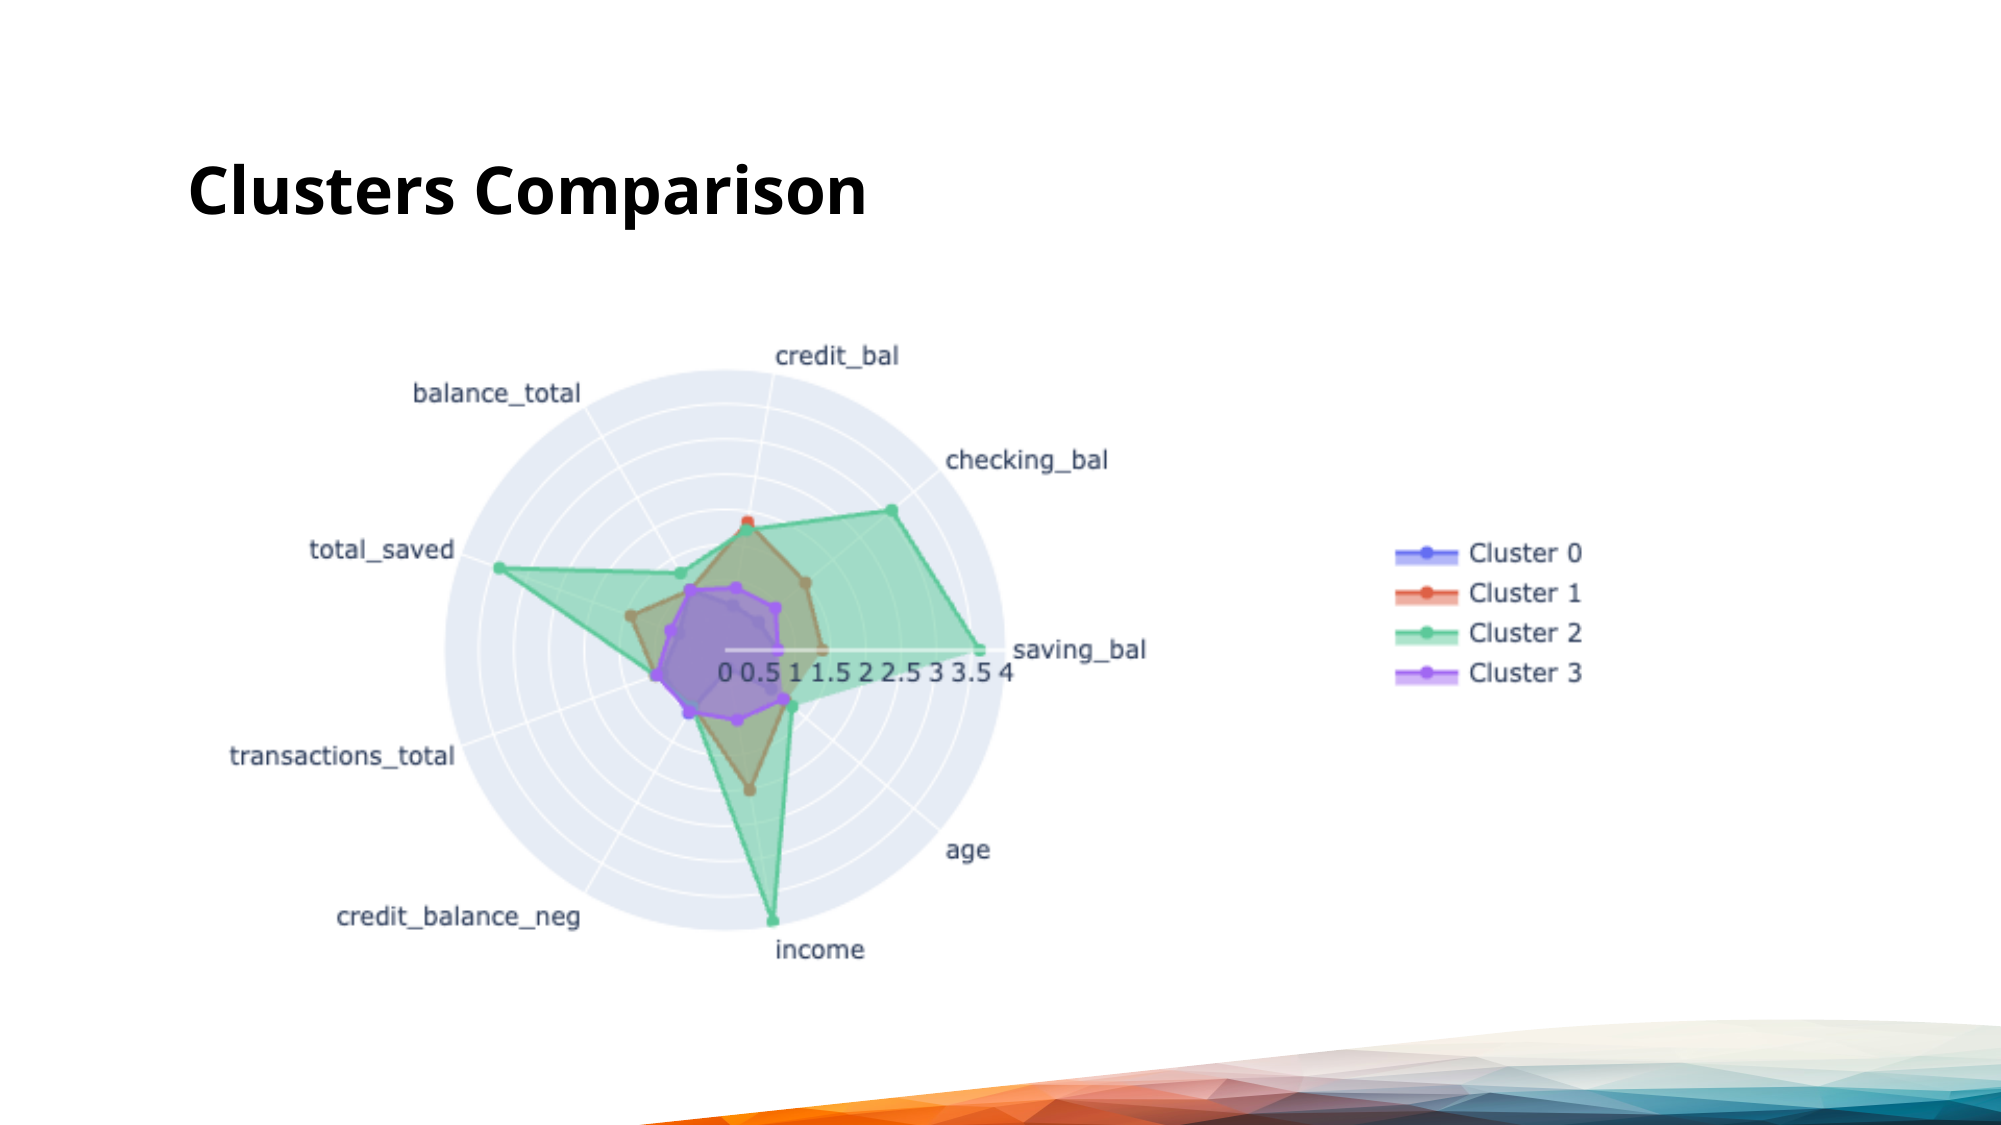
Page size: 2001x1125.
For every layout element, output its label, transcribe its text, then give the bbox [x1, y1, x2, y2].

picture [1356, 508, 1605, 714]
title Clusters Comparison [172, 79, 892, 236]
picture [94, 236, 2001, 1125]
